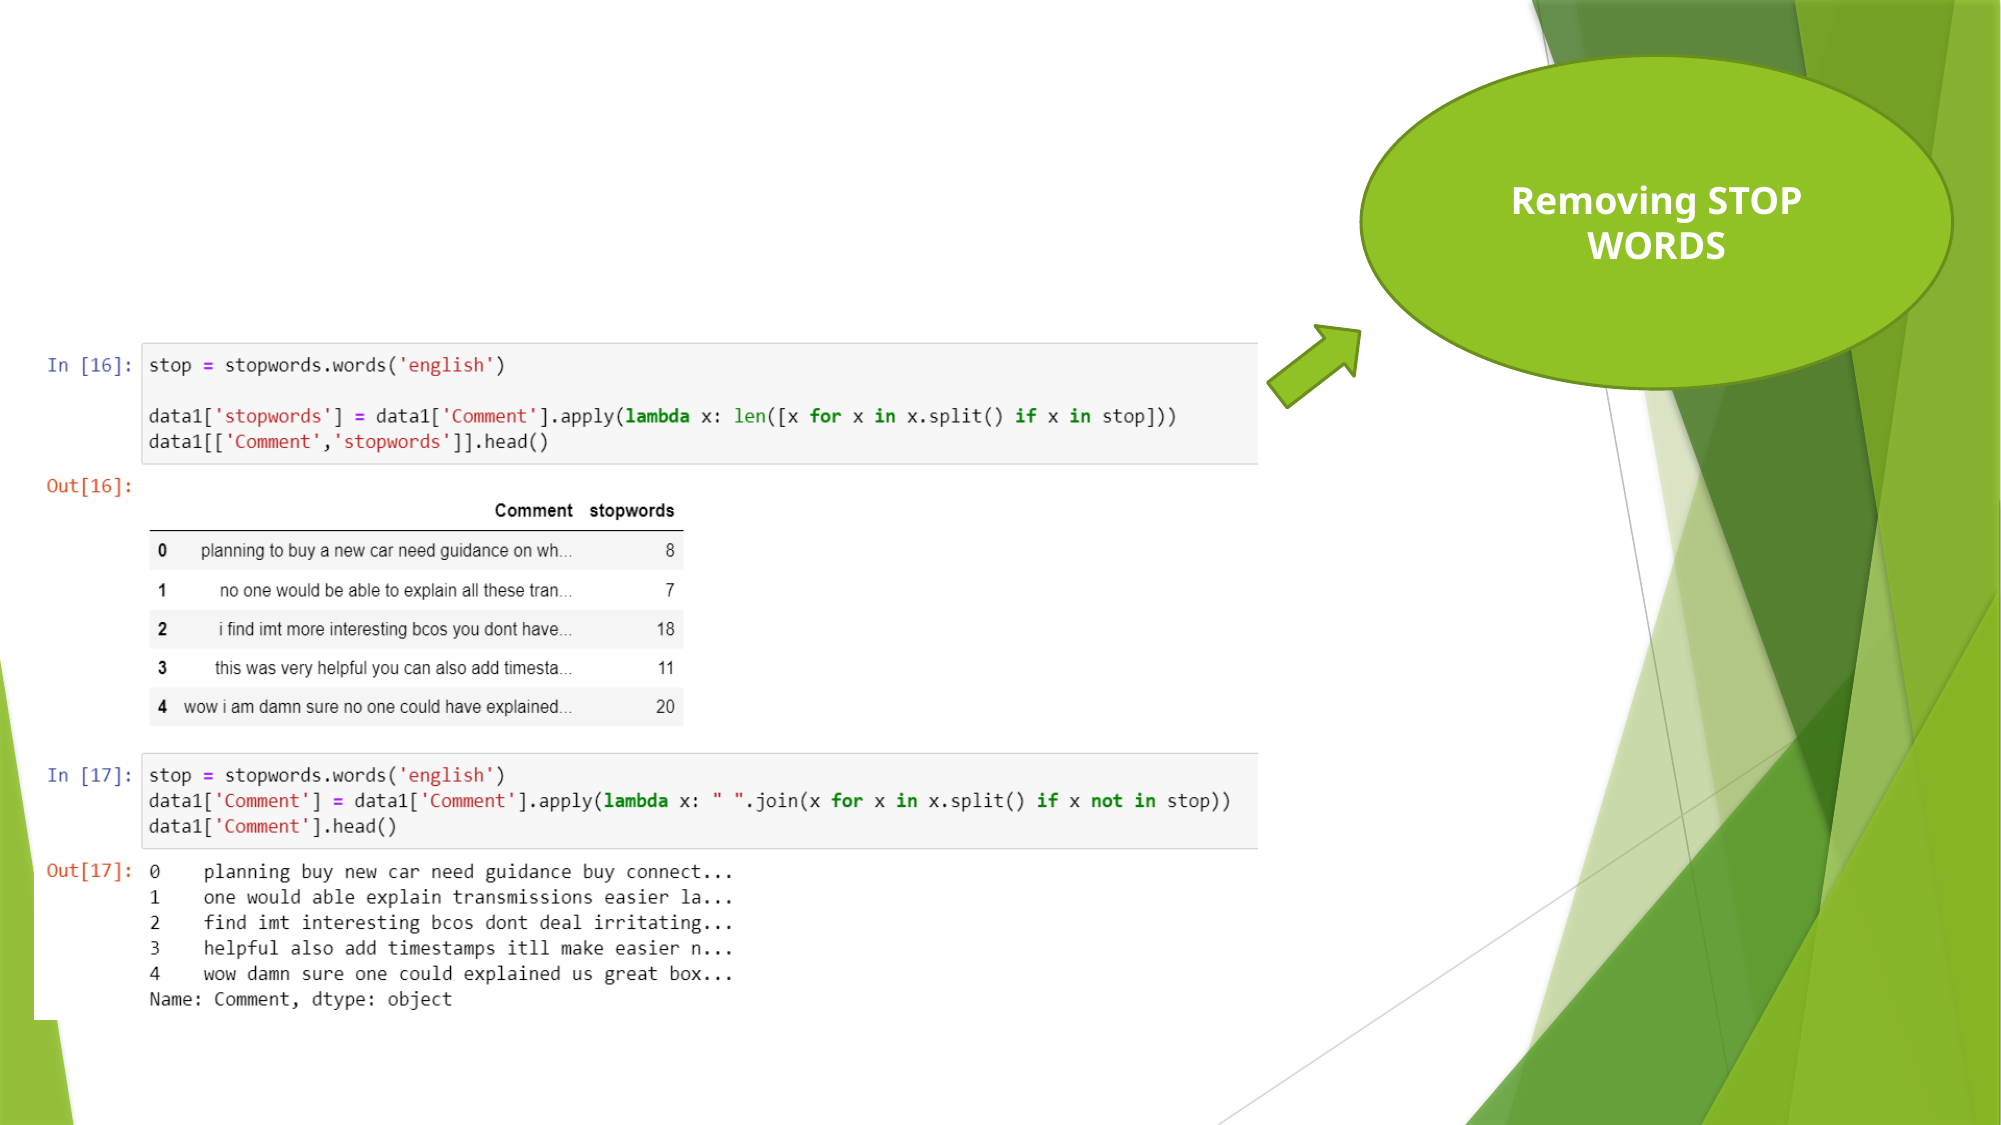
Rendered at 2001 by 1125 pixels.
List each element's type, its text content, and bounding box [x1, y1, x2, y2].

text_box Removing STOP WORDS [1359, 53, 1955, 391]
picture [34, 325, 1259, 1021]
text_box [1266, 324, 1362, 410]
